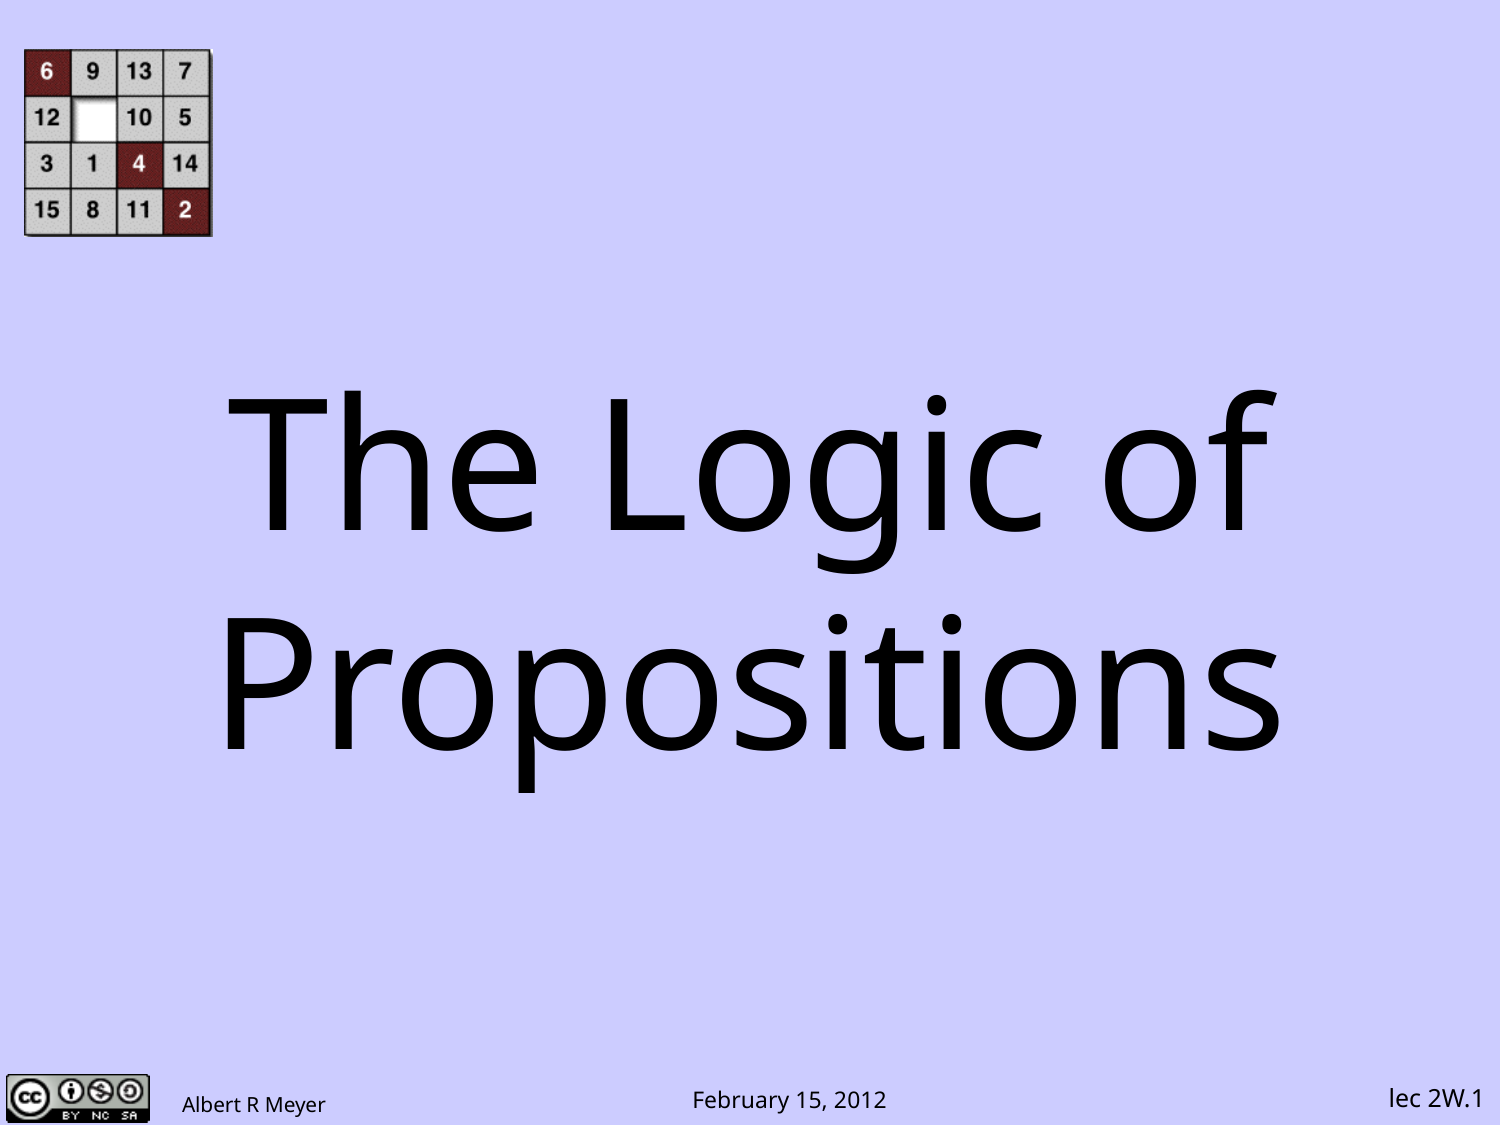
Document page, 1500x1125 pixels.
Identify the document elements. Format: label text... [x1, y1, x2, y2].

picture [24, 49, 213, 237]
slide_number lec 2W.1 [1368, 1074, 1500, 1121]
picture [6, 1074, 150, 1123]
title The Logic of Propositions [121, 260, 1376, 873]
